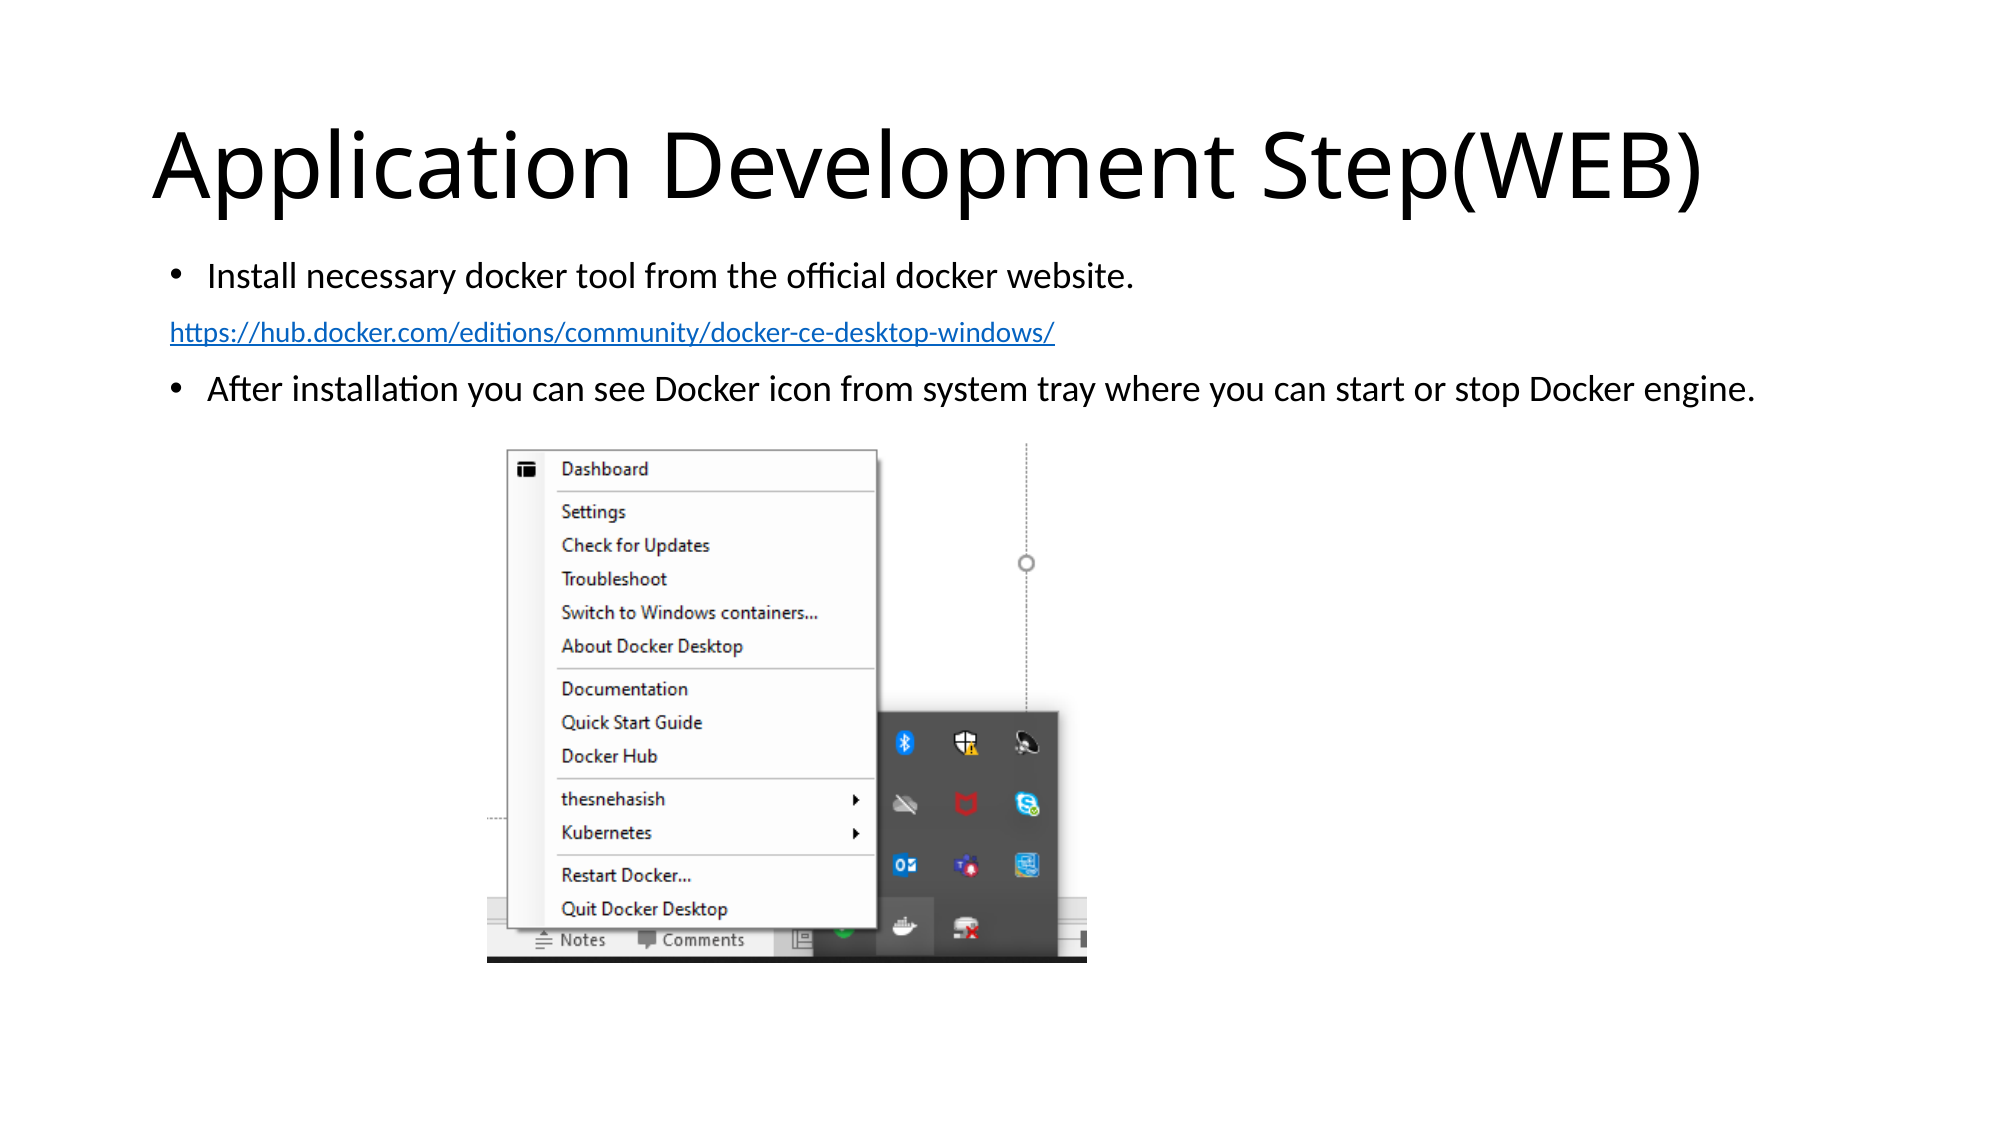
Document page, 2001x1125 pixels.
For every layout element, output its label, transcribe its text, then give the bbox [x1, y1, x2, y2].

list Install necessary docker tool from the official docker website. https://hub.docker.com/editions/community/docker-ce-desktop-windows/ After installation you can see Docker icon from system tray where you can start or stop Docker engine. [154, 248, 1880, 963]
title Application Development Step(WEB) [137, 59, 1863, 278]
picture [487, 442, 1087, 963]
